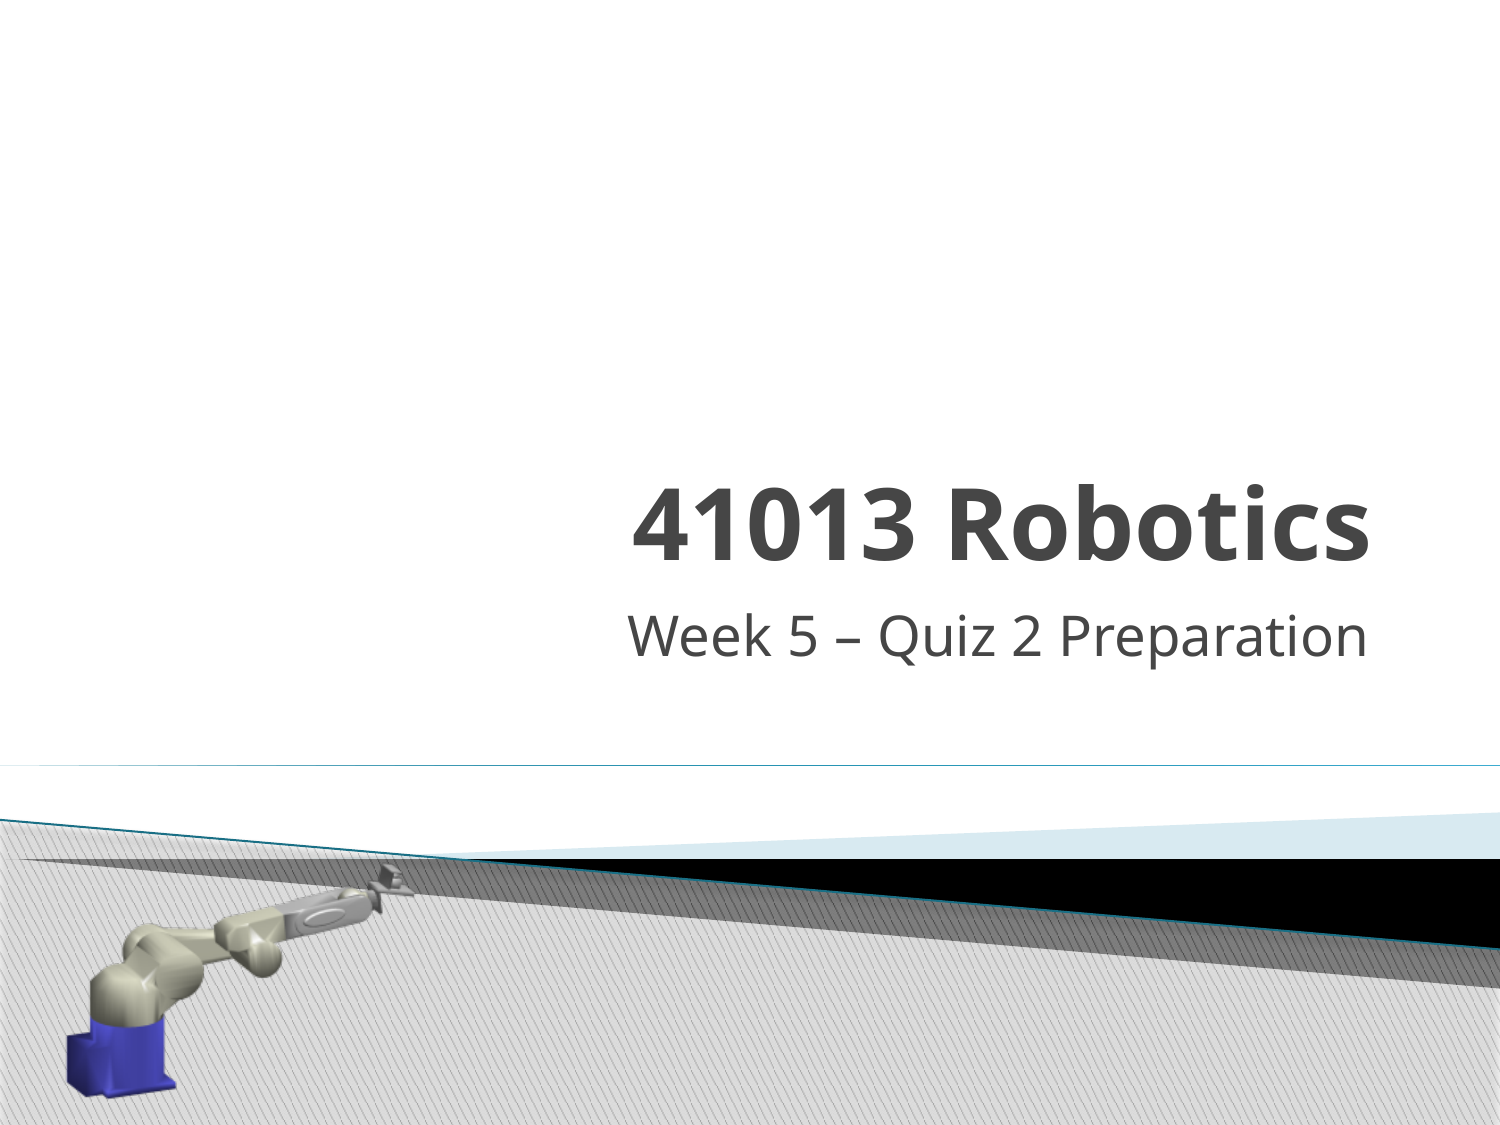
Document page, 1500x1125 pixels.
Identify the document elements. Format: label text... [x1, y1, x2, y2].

picture [0, 823, 1500, 1125]
title 41013 Robotics [112, 287, 1388, 588]
subtitle Week 5 – Quiz 2 Preparation [112, 592, 1388, 790]
